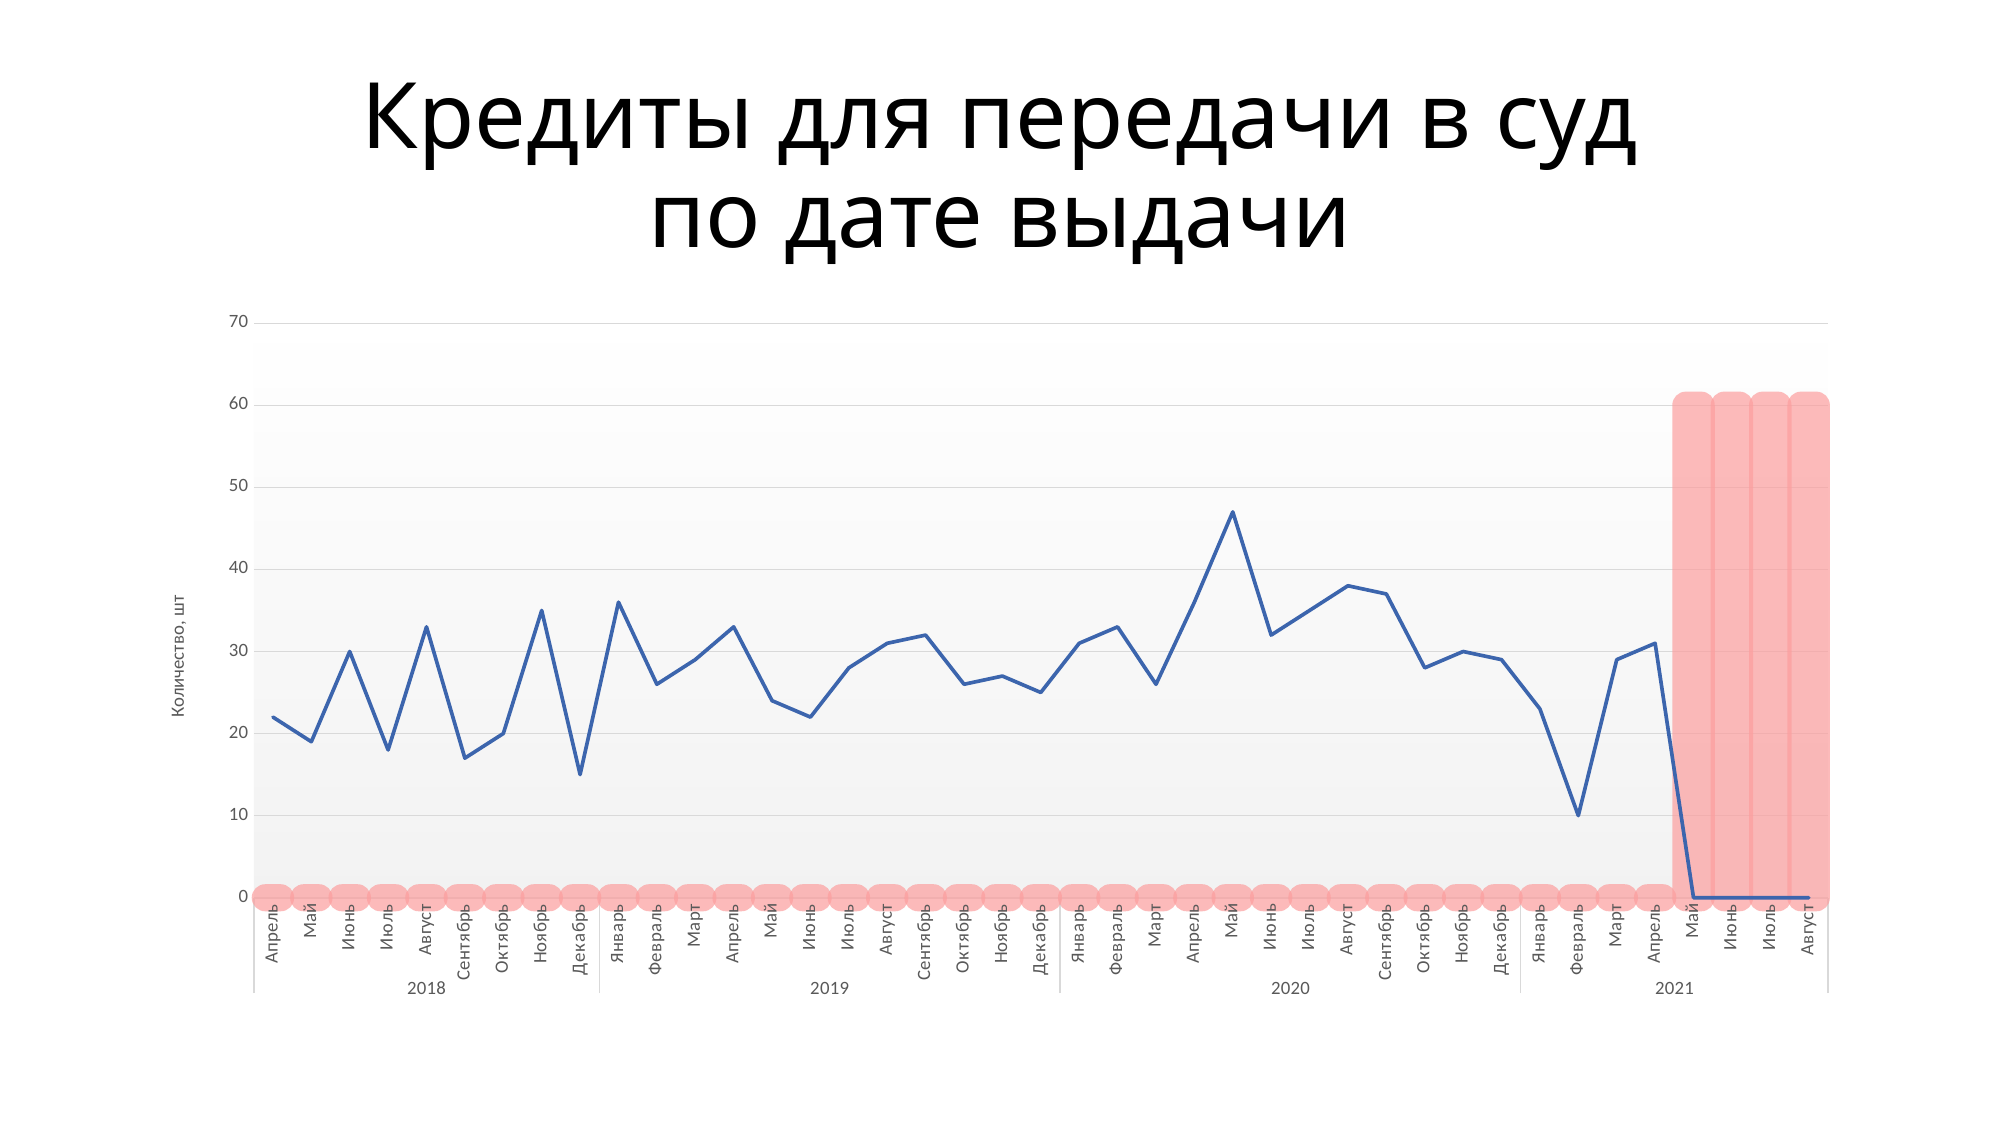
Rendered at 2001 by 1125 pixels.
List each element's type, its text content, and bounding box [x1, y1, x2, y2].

chart [137, 299, 1863, 1014]
title Кредиты для передачи в суд по дате выдачи [137, 59, 1863, 278]
